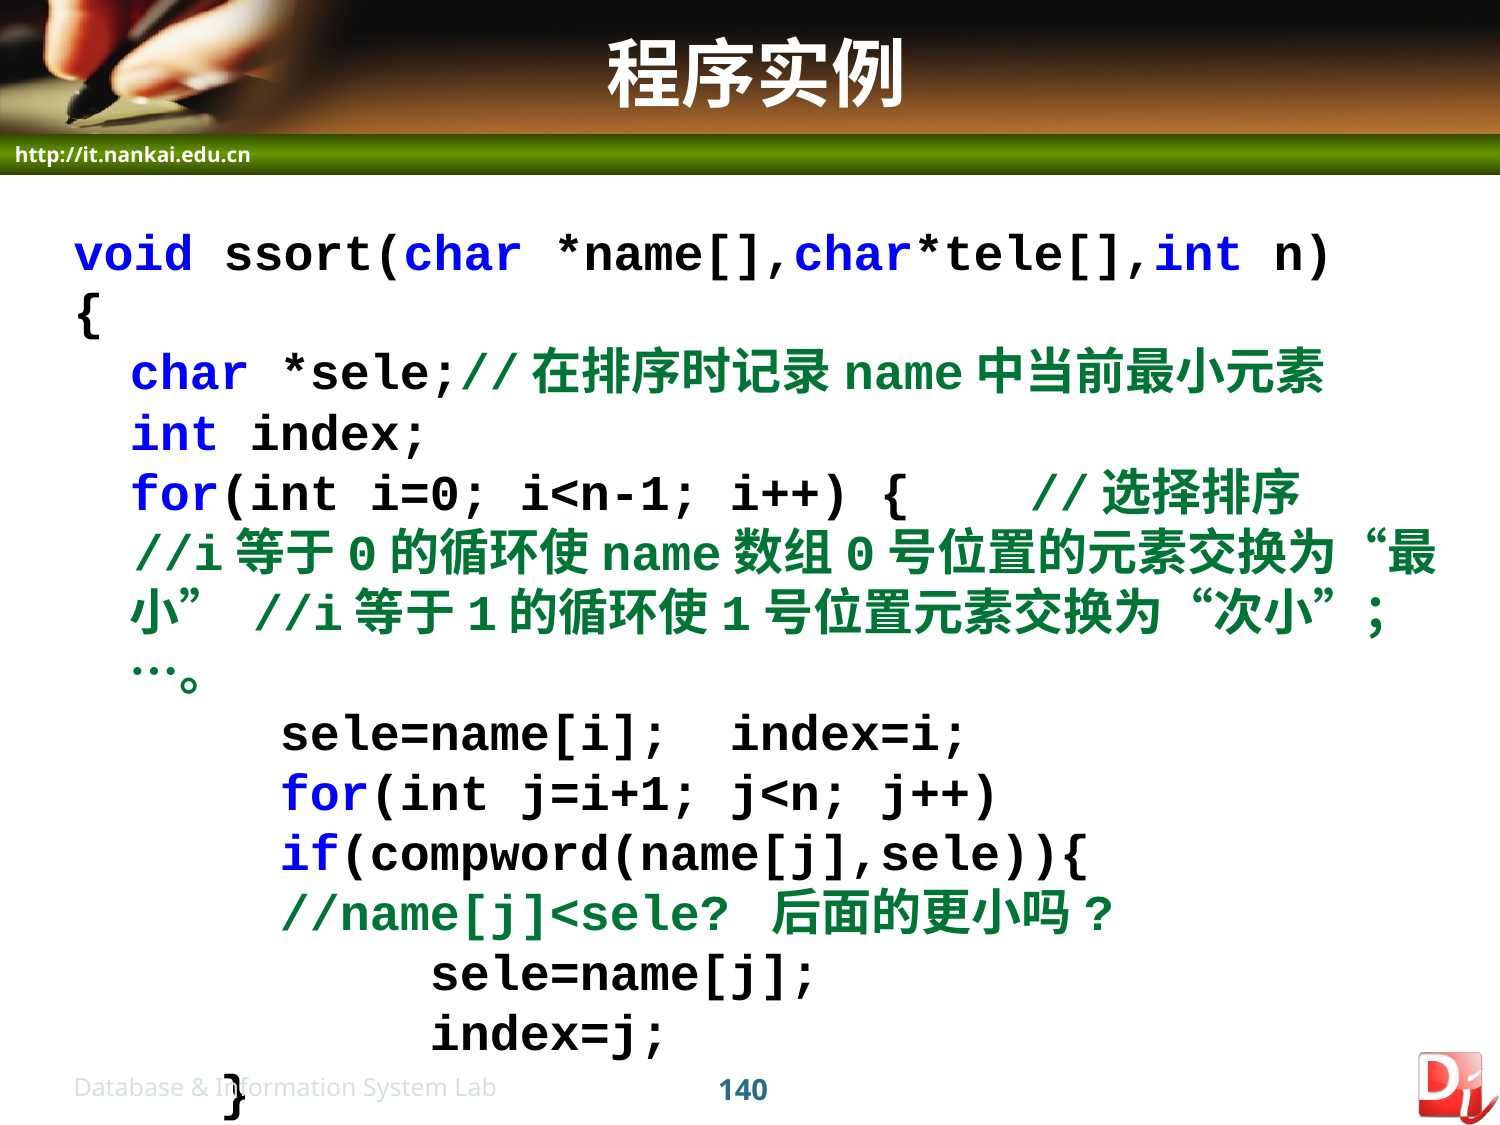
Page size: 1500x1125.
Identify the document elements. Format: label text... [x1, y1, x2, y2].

slide_number 140 [607, 1063, 880, 1112]
picture [1417, 1052, 1500, 1125]
list void ssort(char *name[],char*tele[],int n) { char *sele;//在排序时记录name中当前最小元素 int index; for(int i=0; i<n-1; i++) { //选择排序 //i等于0的循环使name数组0号位置的元素交换为“最小” //i等于1的循环使1号位置元素交换为“次小”；…。 sele=name[i]; index=i; for(int j=i+1; j<n; j++) if(compword(name[j],sele)){ //name[j]<sele? 后面的更小吗? sele=name[j]; index=j; } [58, 212, 1466, 1038]
picture [0, 0, 1500, 134]
footer Database & Information System Lab [58, 1064, 598, 1114]
title 程序实例 [74, 24, 1438, 118]
